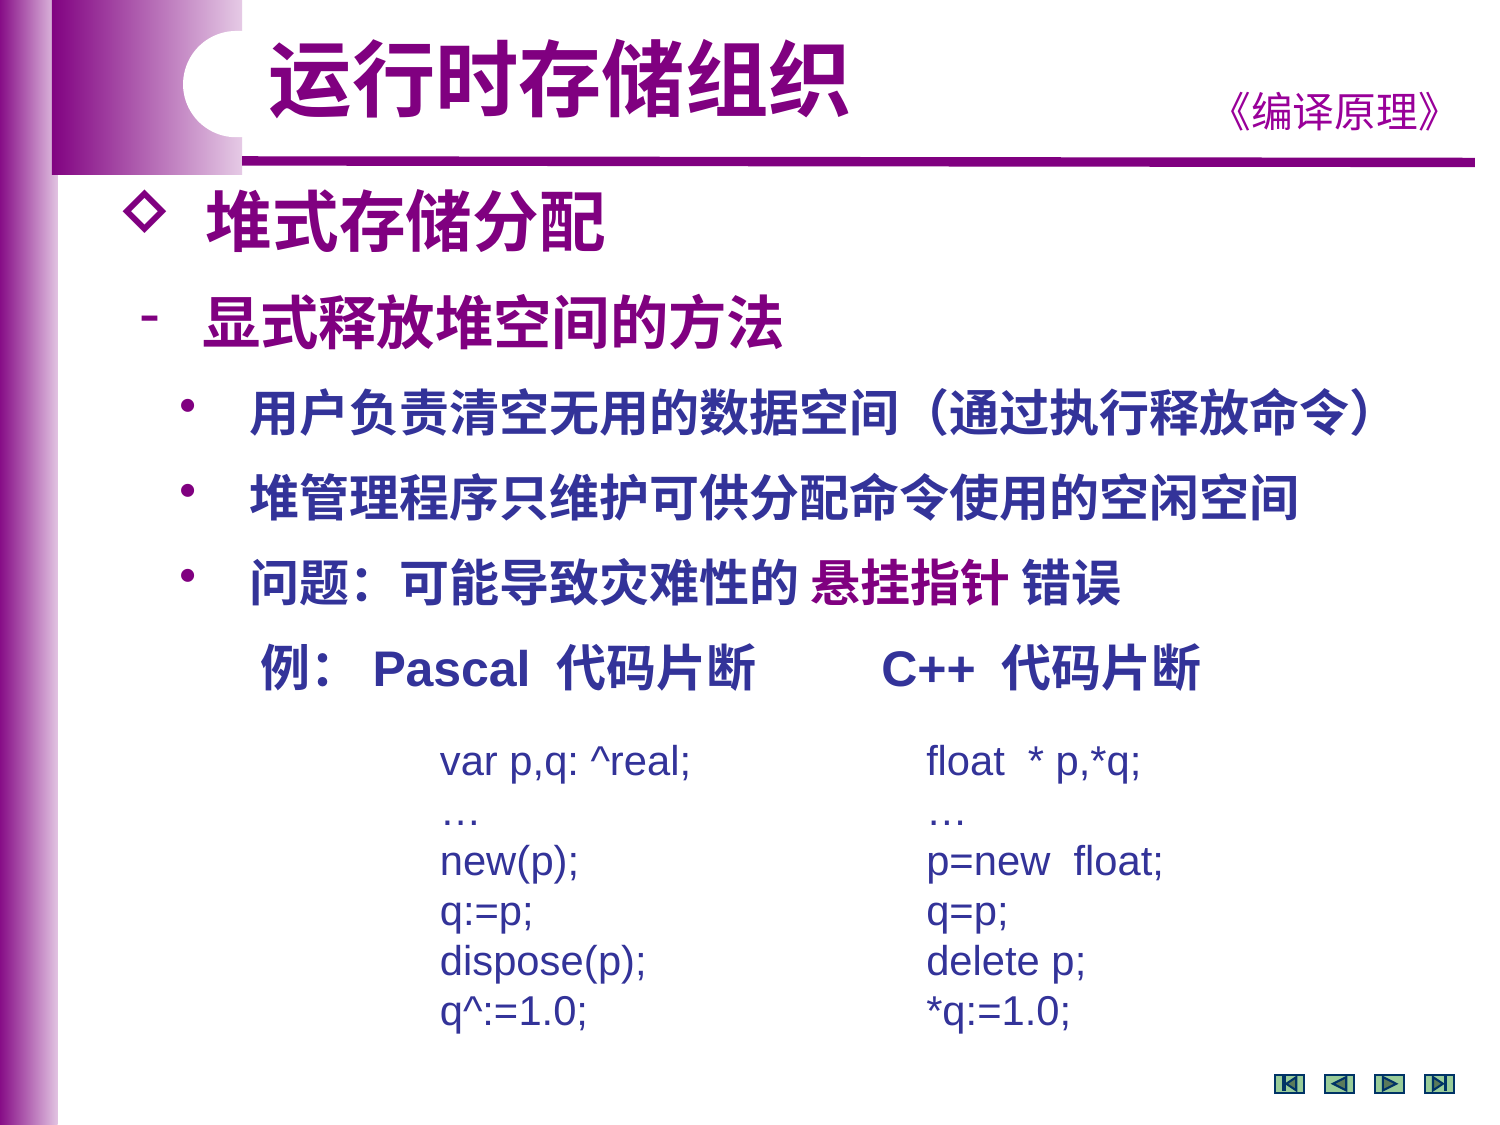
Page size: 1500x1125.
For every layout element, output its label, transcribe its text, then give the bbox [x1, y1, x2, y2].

text_box 运行时存储组织 [254, 31, 875, 136]
text_box var p,q: ^real; … new(p); q:=p; dispose(p); q^:=1.0; [424, 726, 725, 1041]
text_box float * p,*q; … p=new float; q=p; delete p; *q:=1.0; [899, 726, 1200, 1041]
text_box [1324, 1074, 1355, 1093]
text_box [1424, 1074, 1455, 1093]
text_box [1374, 1074, 1405, 1093]
text_box 堆式存储分配 [99, 172, 1200, 268]
text_box [1274, 1074, 1305, 1093]
text_box 显式释放堆空间的方法 用户负责清空无用的数据空间（通过执行释放命令） 堆管理程序只维护可供分配命令使用的空闲空间 问题：可能导致灾难性的 悬挂指针 错误 例：Pascal 代码片断 C++ 代码片断 [124, 278, 1482, 704]
